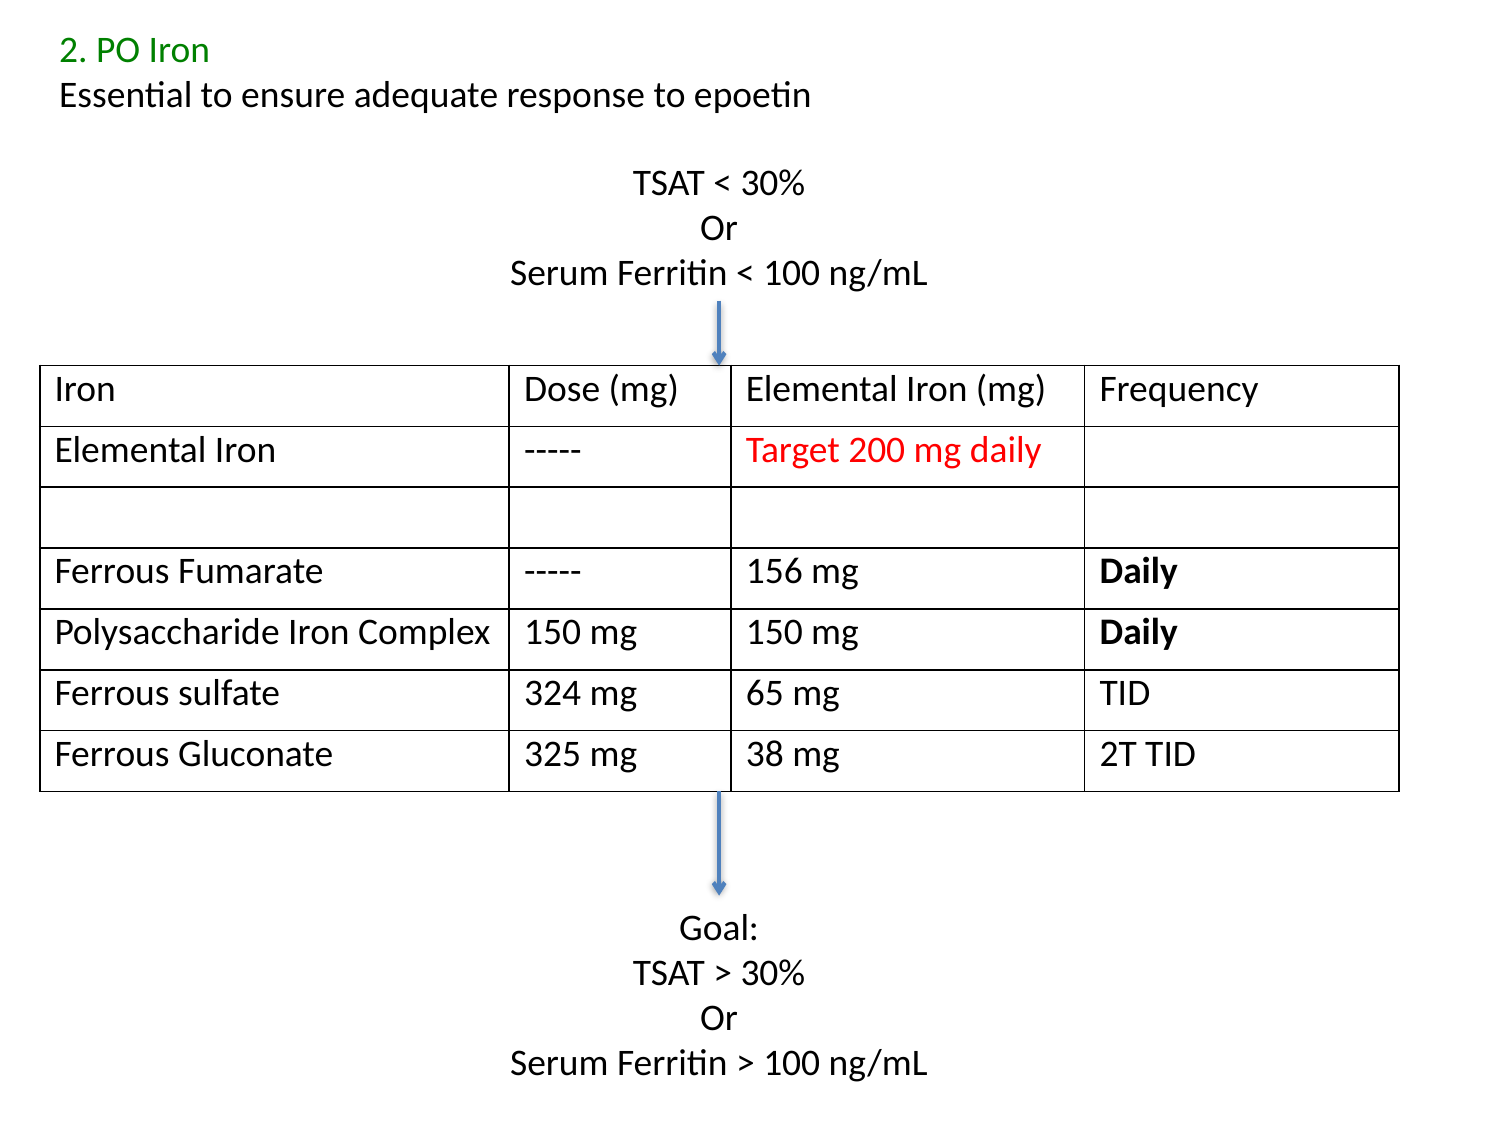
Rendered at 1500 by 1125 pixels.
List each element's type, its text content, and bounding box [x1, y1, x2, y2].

table_cell 325 mg [510, 731, 730, 791]
table_cell [732, 488, 1084, 547]
table_header Iron [41, 366, 508, 426]
table_cell 38 mg [732, 731, 1084, 791]
text_box 2. PO Iron Essential to ensure adequate response to epoetin [44, 17, 828, 122]
table_cell Polysaccharide Iron Complex [41, 610, 508, 669]
table_cell Target 200 mg daily [732, 427, 1084, 486]
table_cell Daily [1085, 549, 1398, 608]
table_cell 324 mg [510, 671, 730, 730]
table_cell Ferrous Fumarate [41, 549, 508, 608]
table_cell TID [1085, 671, 1398, 730]
text_box Goal: TSAT > 30% Or Serum Ferritin > 100 ng/mL [495, 895, 944, 1091]
table_header Frequency [1085, 366, 1398, 426]
text_box TSAT < 30% Or Serum Ferritin < 100 ng/mL [495, 150, 944, 301]
table_cell 65 mg [732, 671, 1084, 730]
table_cell ----- [510, 427, 730, 486]
table_header Elemental Iron (mg) [732, 366, 1084, 426]
table_cell 150 mg [510, 610, 730, 669]
table_cell Elemental Iron [41, 427, 508, 486]
table_cell [41, 488, 508, 547]
table_cell ----- [510, 549, 730, 608]
table_cell Daily [1085, 610, 1398, 669]
table_cell 150 mg [732, 610, 1084, 669]
table_header Dose (mg) [510, 366, 730, 426]
table_cell Ferrous Gluconate [41, 731, 508, 791]
table_cell [1085, 488, 1398, 547]
table_cell 156 mg [732, 549, 1084, 608]
table_cell Ferrous sulfate [41, 671, 508, 730]
table_cell [1085, 427, 1398, 486]
table_cell [510, 488, 730, 547]
table_cell 2T TID [1085, 731, 1398, 791]
